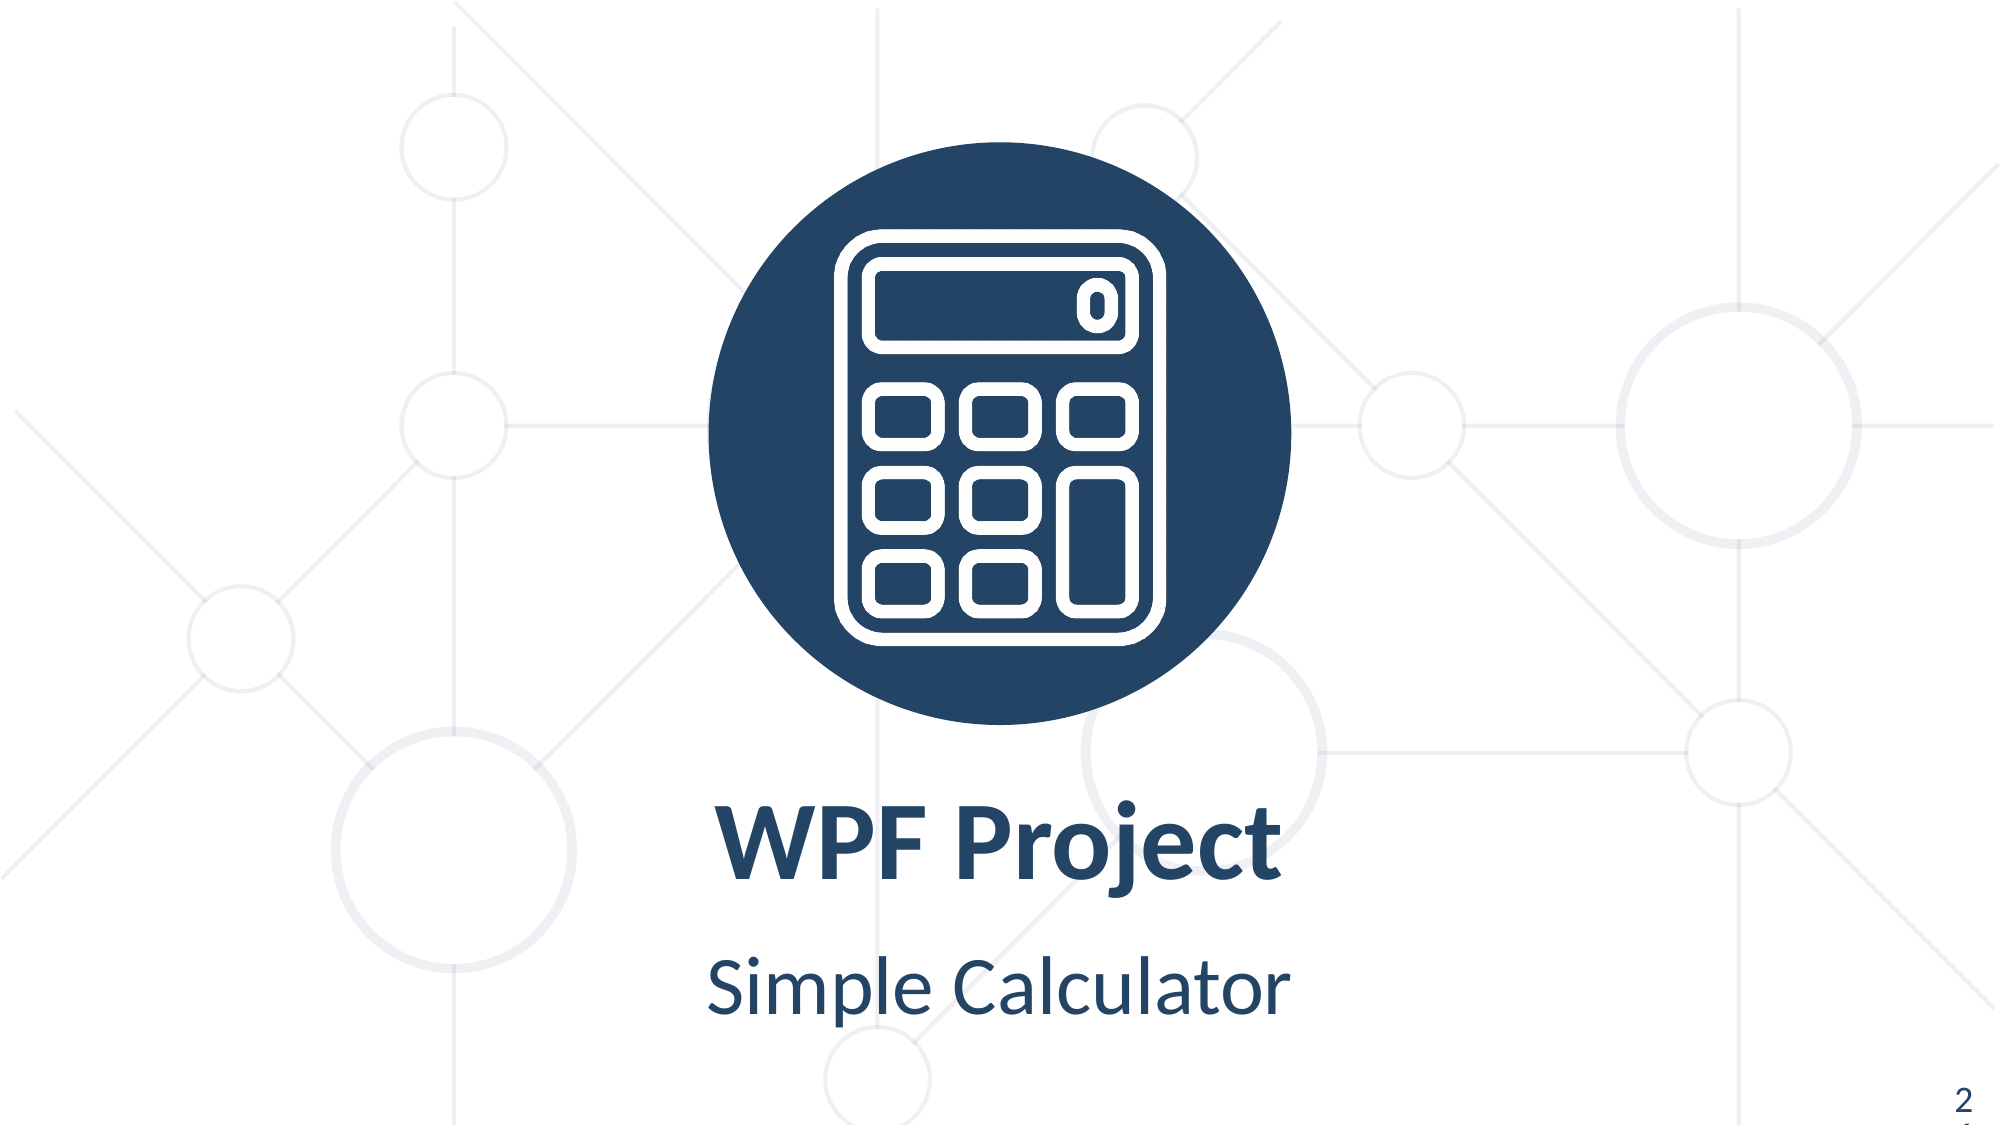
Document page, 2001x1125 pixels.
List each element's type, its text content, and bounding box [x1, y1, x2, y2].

title WPF Project [100, 771, 1900, 898]
picture [777, 215, 1222, 660]
slide_number 26 [1939, 1067, 2000, 1117]
subtitle Simple Calculator [100, 916, 1900, 1043]
